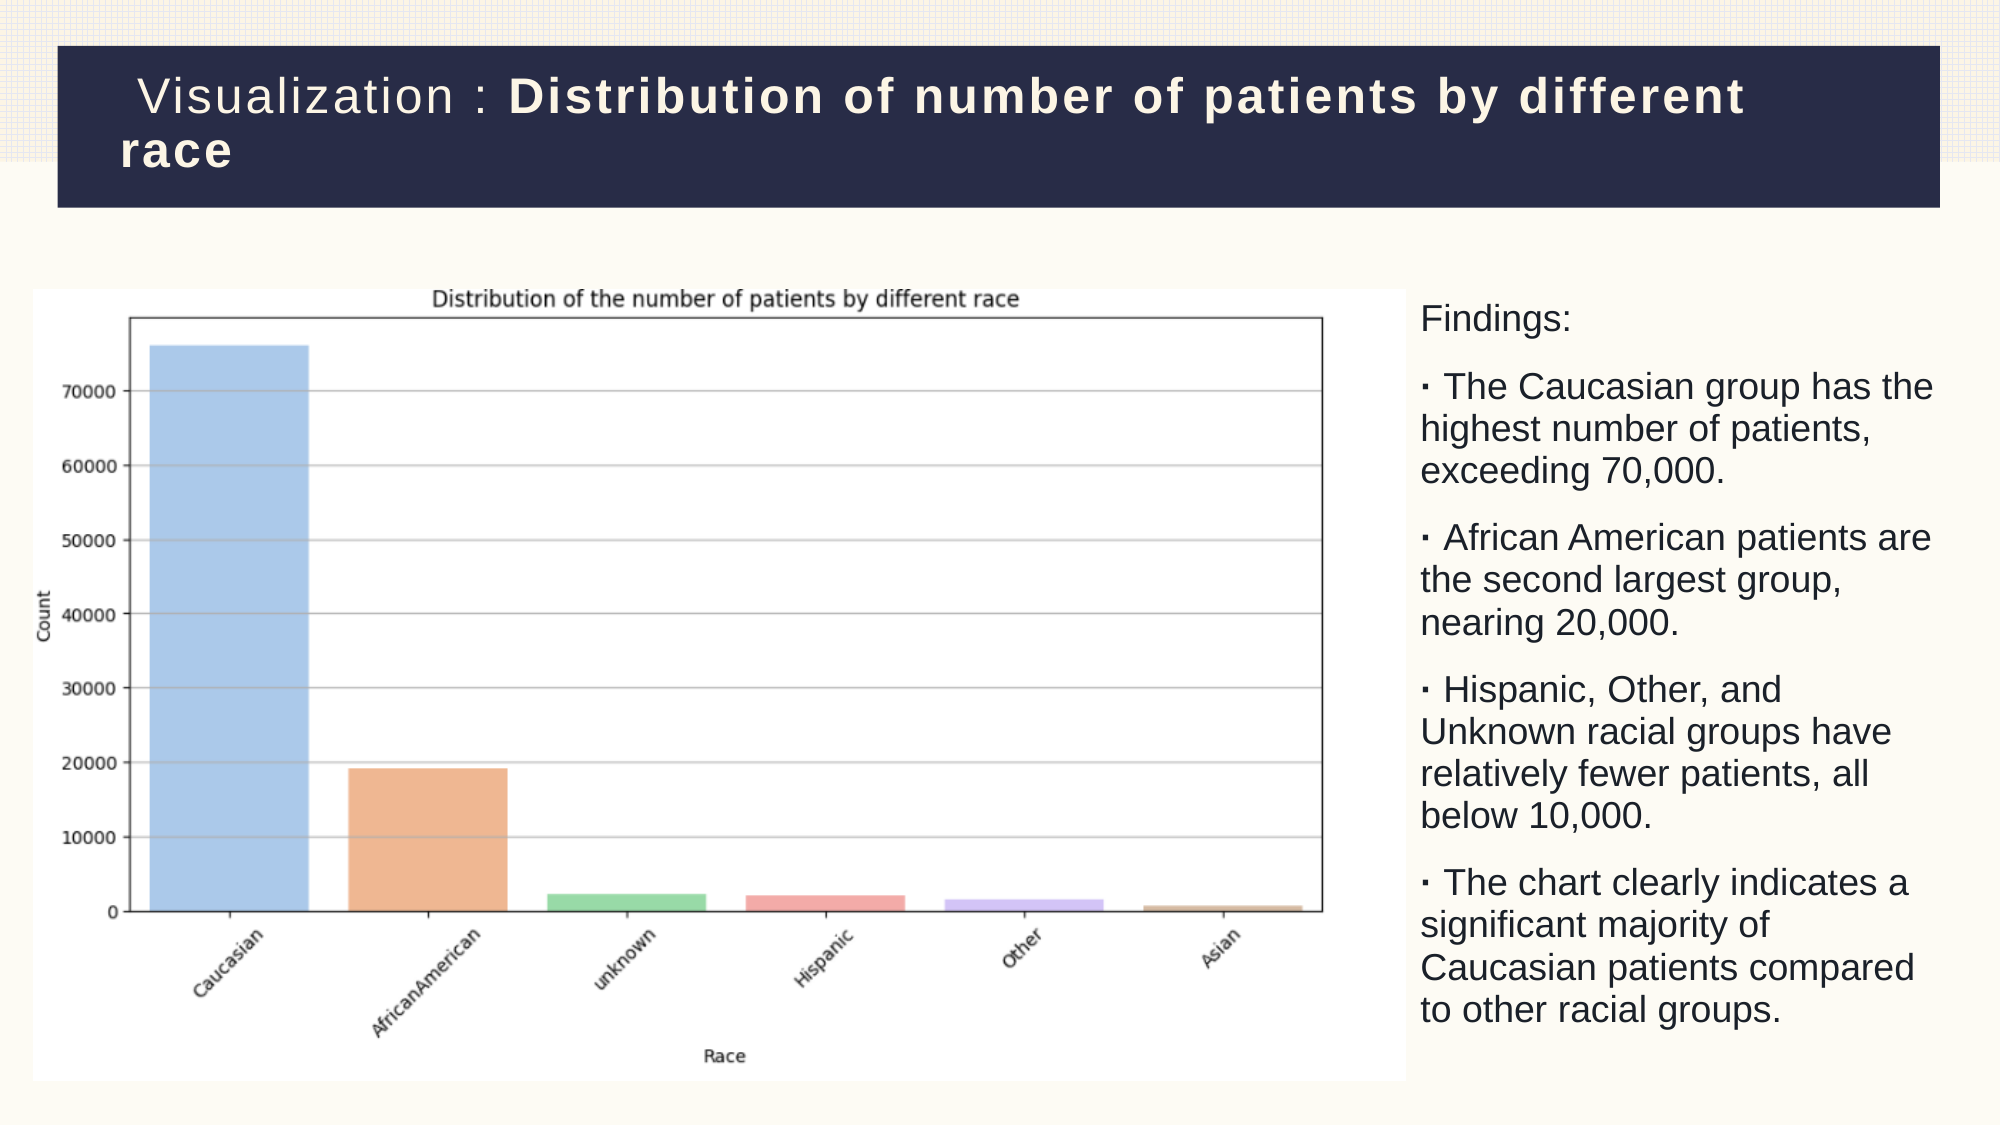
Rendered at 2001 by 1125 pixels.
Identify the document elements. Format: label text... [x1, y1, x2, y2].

text_box Findings: · The Caucasian group has the highest number of patients, exceeding 70,000. · African American patients are the second largest group, nearing 20,000. · Hispanic, Other, and Unknown racial groups have relatively fewer patients, all below 10,000. · The chart clearly indicates a significant majority of Caucasian patients compared to other racial groups. [1406, 289, 1961, 1038]
title Visualization : Distribution of number of patients by different race [104, 76, 1873, 173]
picture [33, 289, 1406, 1081]
